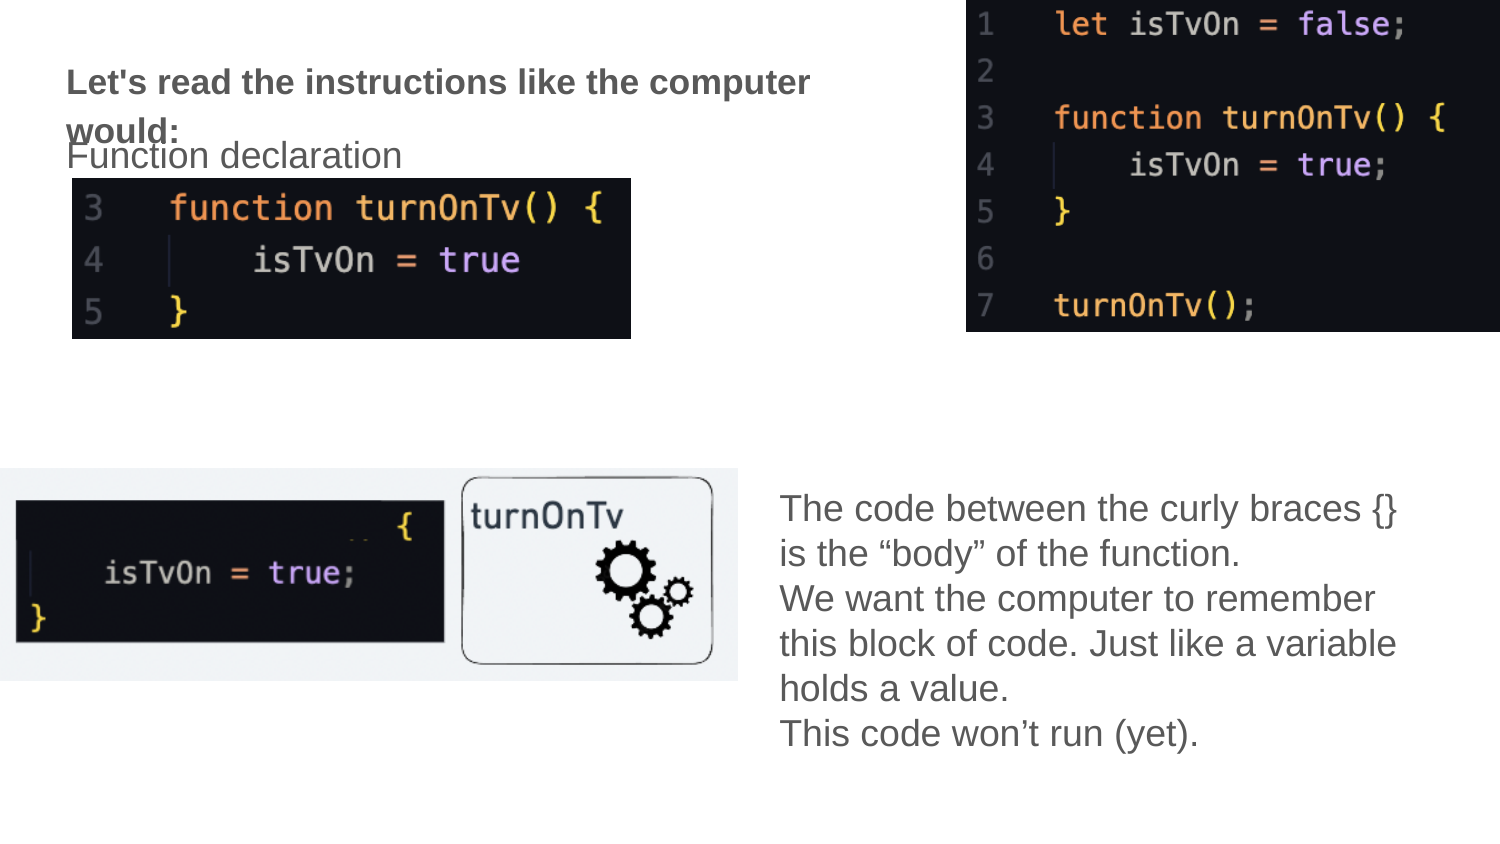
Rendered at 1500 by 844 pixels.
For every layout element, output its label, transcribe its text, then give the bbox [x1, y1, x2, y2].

title Let's read the instructions like the computer would: [51, 38, 951, 132]
picture [0, 468, 738, 681]
text_box The code between the curly braces {} is the “body” of the function. We want the computer to remember this block of code. Just like a variable holds a value. This code won’t run (yet). [764, 468, 1435, 809]
picture [966, 0, 1500, 332]
list Function declaration [51, 132, 430, 188]
picture [72, 178, 631, 339]
